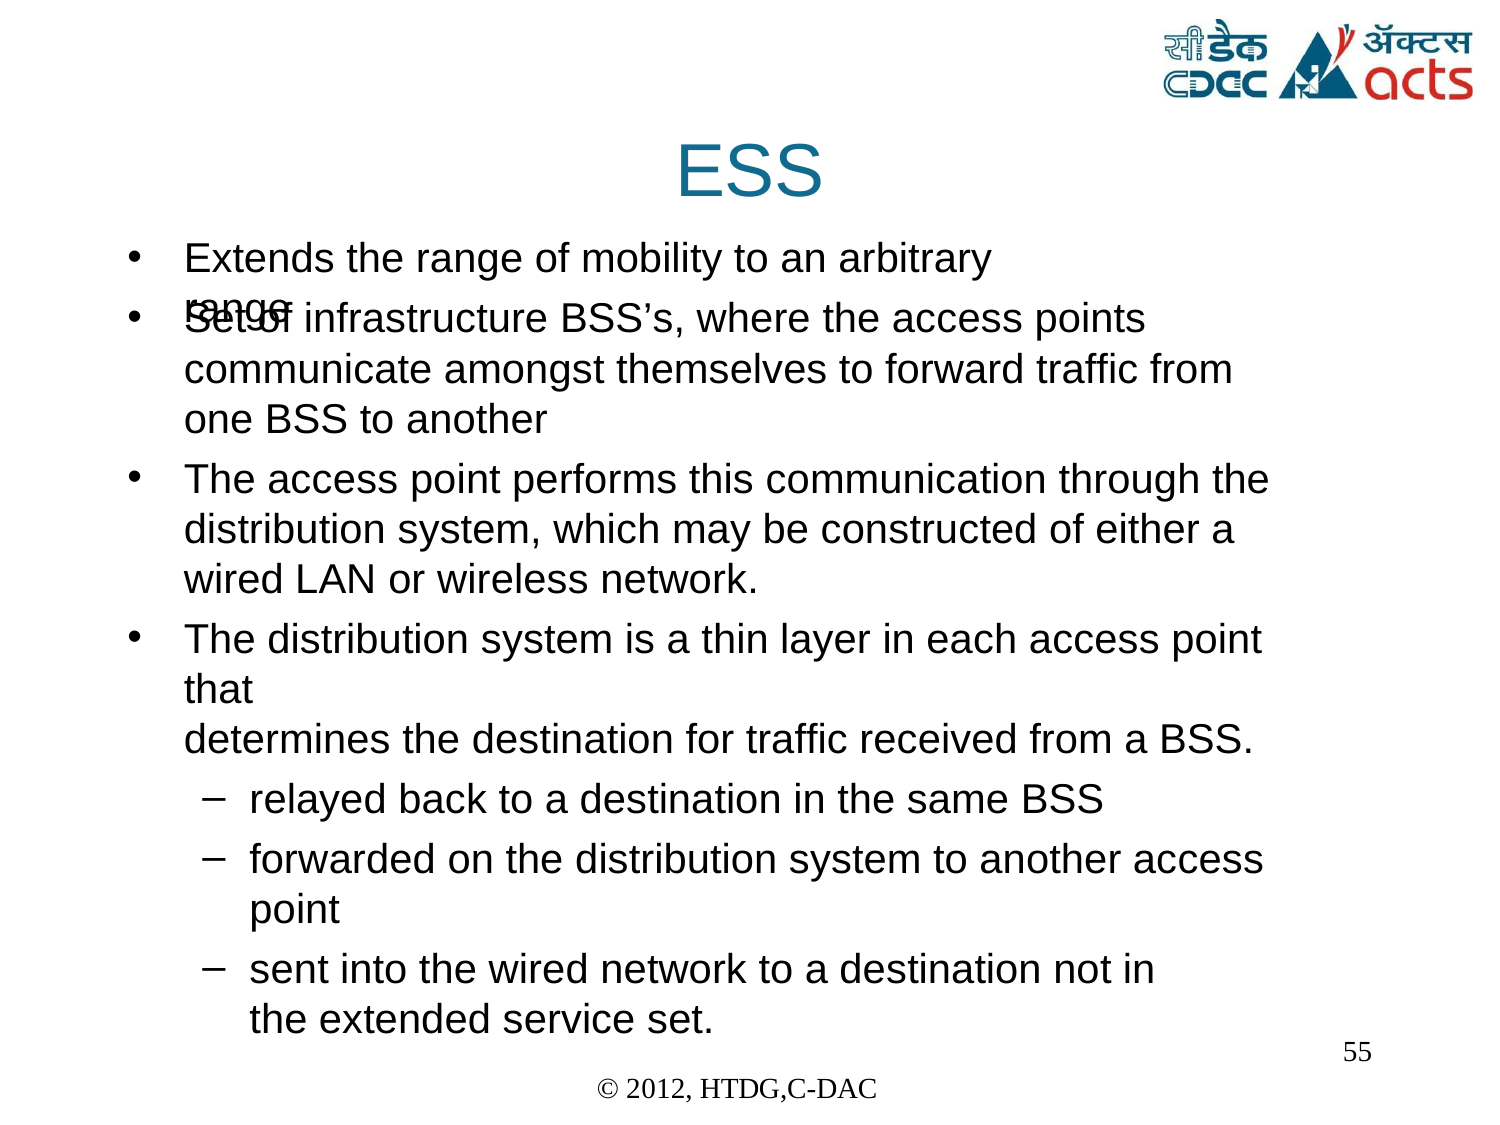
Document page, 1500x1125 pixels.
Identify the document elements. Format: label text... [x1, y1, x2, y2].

footer © 2012, HTDG,C-DAC [594, 1069, 880, 1107]
text_box Extends the range of mobility to an arbitrary range [125, 231, 1110, 281]
text_box ESS [672, 121, 828, 211]
text_box Set of infrastructure BSS’s, where the access points communicate amongst themselves to forward traffic from one BSS to another The access point performs this communication through the distribution system, which may be constructed of either a wired LAN or wireless network. The distribution system is a thin layer in each access point that determines the destination for traffic received from a BSS. relayed back to a destination in the same BSS forwarded on the distribution system to another access point sent into the wired network to a destination not in the extended service set. [125, 291, 1364, 942]
slide_number 55 [1324, 1031, 1377, 1069]
picture [1163, 19, 1473, 100]
